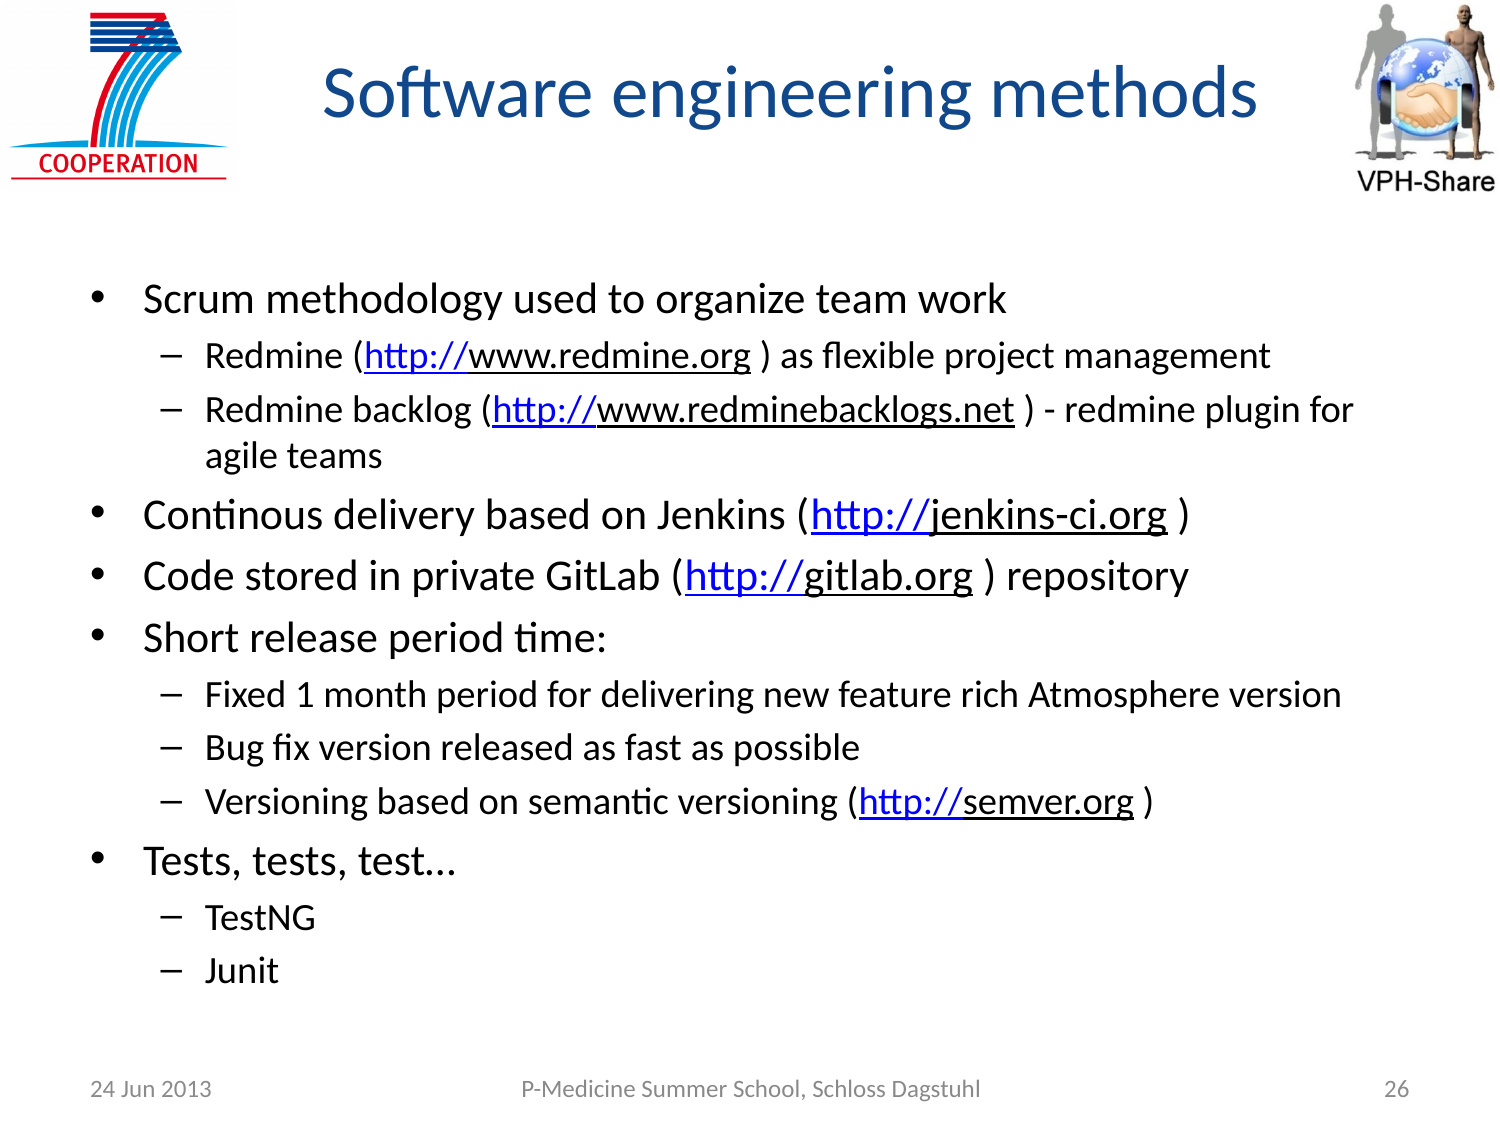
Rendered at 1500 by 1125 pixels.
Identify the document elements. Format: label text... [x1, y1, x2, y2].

picture [0, 0, 237, 193]
list Scrum methodology used to organize team work Redmine (http://www.redmine.org ) as flexible project management Redmine backlog (http://www.redminebacklogs.net ) - redmine plugin for agile teams Continous delivery based on Jenkins (http://jenkins-ci.org ) Code stored in private GitLab (http://gitlab.org ) repository Short release period time: Fixed 1 month period for delivering new feature rich Atmosphere version Bug fix version released as fast as possible Versioning based on semantic versioning (http://semver.org ) Tests, tests, test… TestNG Junit [75, 262, 1425, 1005]
title Software engineering methods [218, 2, 1365, 173]
picture [1350, 0, 1500, 197]
